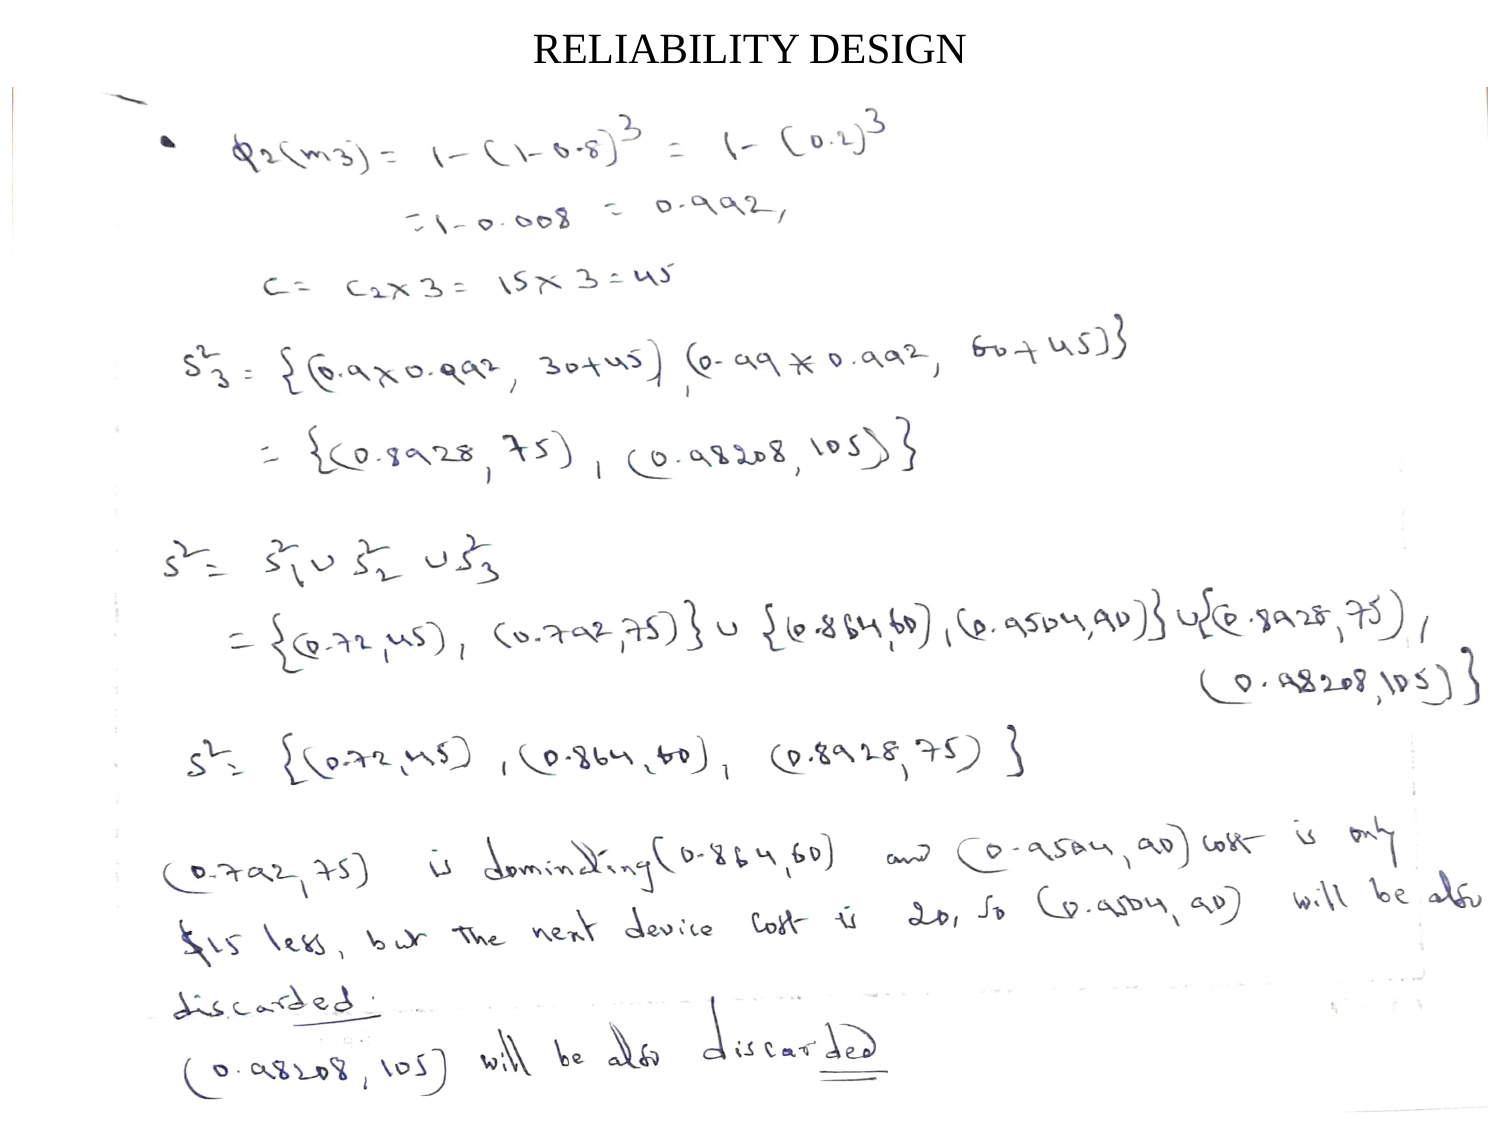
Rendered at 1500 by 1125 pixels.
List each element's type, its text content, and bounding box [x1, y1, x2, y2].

title RELIABILITY DESIGN [24, 11, 1476, 81]
picture [12, 87, 1488, 1113]
